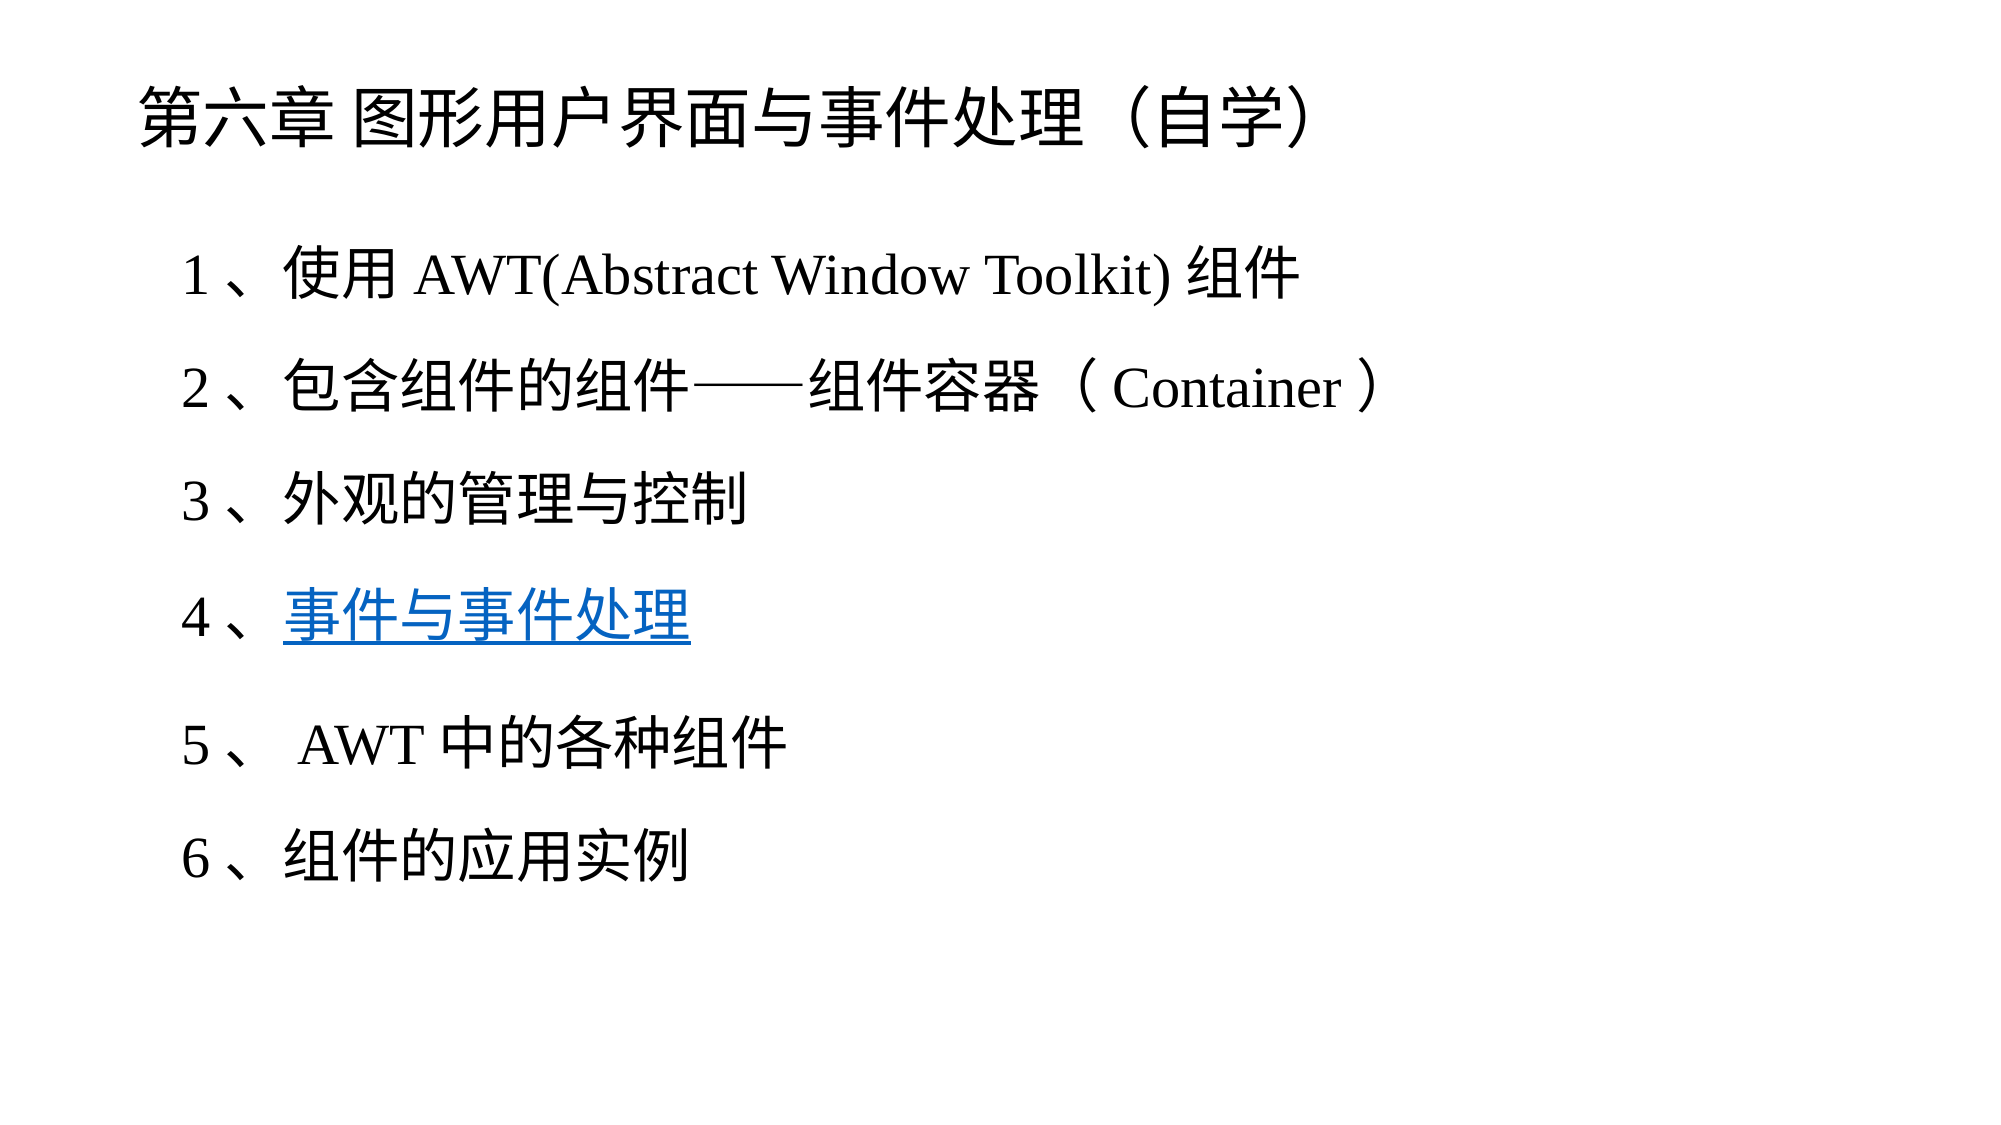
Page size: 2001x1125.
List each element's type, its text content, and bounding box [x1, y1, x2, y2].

text_box 1、使用AWT(Abstract Window Toolkit)组件 2、包含组件的组件——组件容器（Container） 3、外观的管理与控制 4、事件与事件处理 5、AWT中的各种组件 6、组件的应用实例 [166, 214, 1505, 897]
text_box 第六章 图形用户界面与事件处理（自学） [121, 68, 1368, 164]
